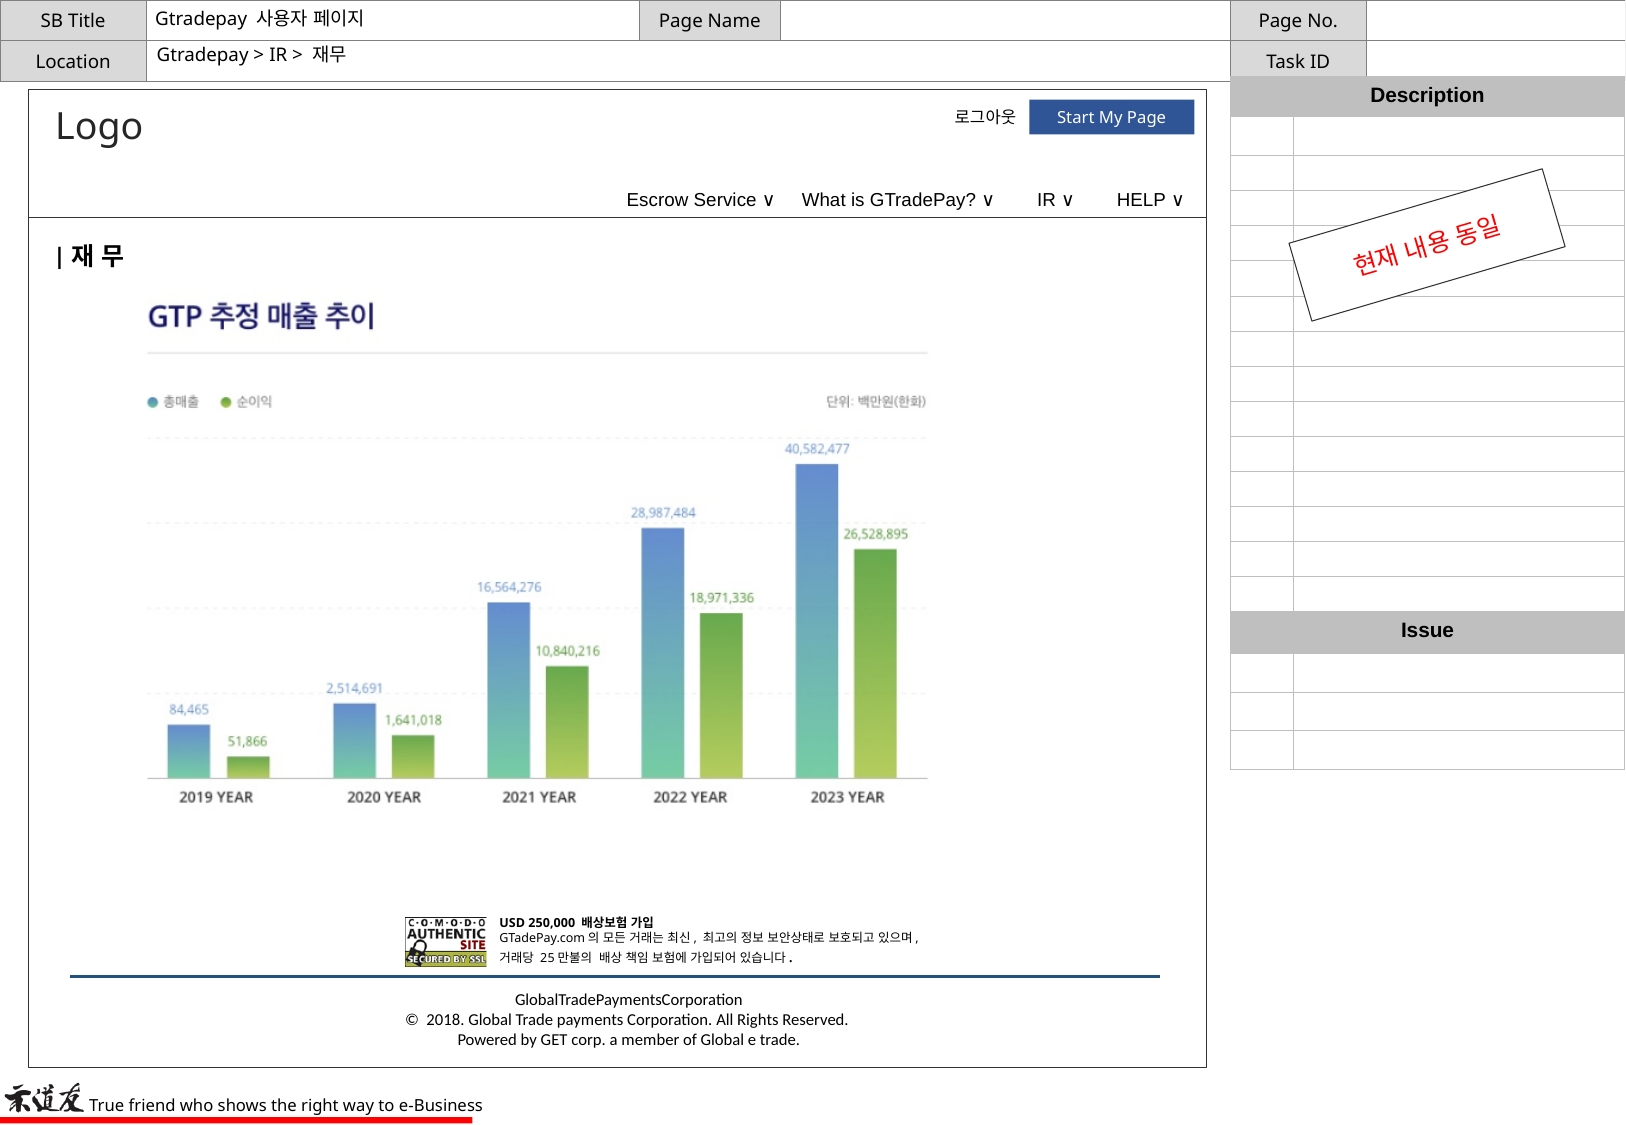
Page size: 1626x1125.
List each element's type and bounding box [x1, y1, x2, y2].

table_cell [1294, 693, 1624, 730]
table_cell [1231, 437, 1293, 471]
table_cell [1231, 156, 1293, 190]
table_cell [1405, 261, 1624, 296]
table_cell [1231, 367, 1293, 401]
picture [402, 915, 487, 967]
table_cell [1231, 472, 1293, 506]
table_cell [1294, 332, 1624, 366]
table_header [1231, 77, 1624, 116]
table_cell [1294, 731, 1624, 769]
text_box [1288, 167, 1567, 323]
table_cell [1294, 117, 1624, 155]
table_cell [1294, 654, 1624, 692]
table_cell [1231, 654, 1293, 692]
table_cell [1231, 226, 1293, 260]
table_cell [1231, 402, 1293, 436]
table_cell [1294, 507, 1624, 541]
table_cell [1231, 542, 1293, 576]
table_cell [1231, 332, 1293, 366]
text_box [150, 37, 639, 73]
table_cell [1294, 367, 1624, 401]
table_cell [1231, 693, 1293, 730]
table_cell [1551, 191, 1624, 225]
table_cell [1231, 577, 1293, 611]
table_cell [1231, 507, 1293, 541]
table_cell [1294, 542, 1624, 576]
text_box [28, 88, 1208, 1069]
table_cell [1231, 261, 1293, 296]
table_cell [1294, 577, 1624, 611]
table_cell [1294, 156, 1624, 190]
table_cell [1294, 297, 1624, 331]
title [149, 2, 637, 38]
table_cell [1231, 612, 1624, 653]
table_cell [1294, 402, 1624, 436]
table_cell [1294, 226, 1340, 240]
table_cell [1294, 191, 1459, 225]
table_cell [1231, 731, 1293, 769]
picture [0, 1082, 88, 1114]
picture [113, 285, 985, 840]
table_cell [1294, 472, 1624, 506]
table_cell [1294, 268, 1303, 296]
table_cell [1231, 191, 1293, 225]
table_cell [1231, 117, 1293, 155]
table_cell [1231, 297, 1293, 331]
table_cell [1294, 437, 1624, 471]
table_cell [1527, 226, 1624, 260]
